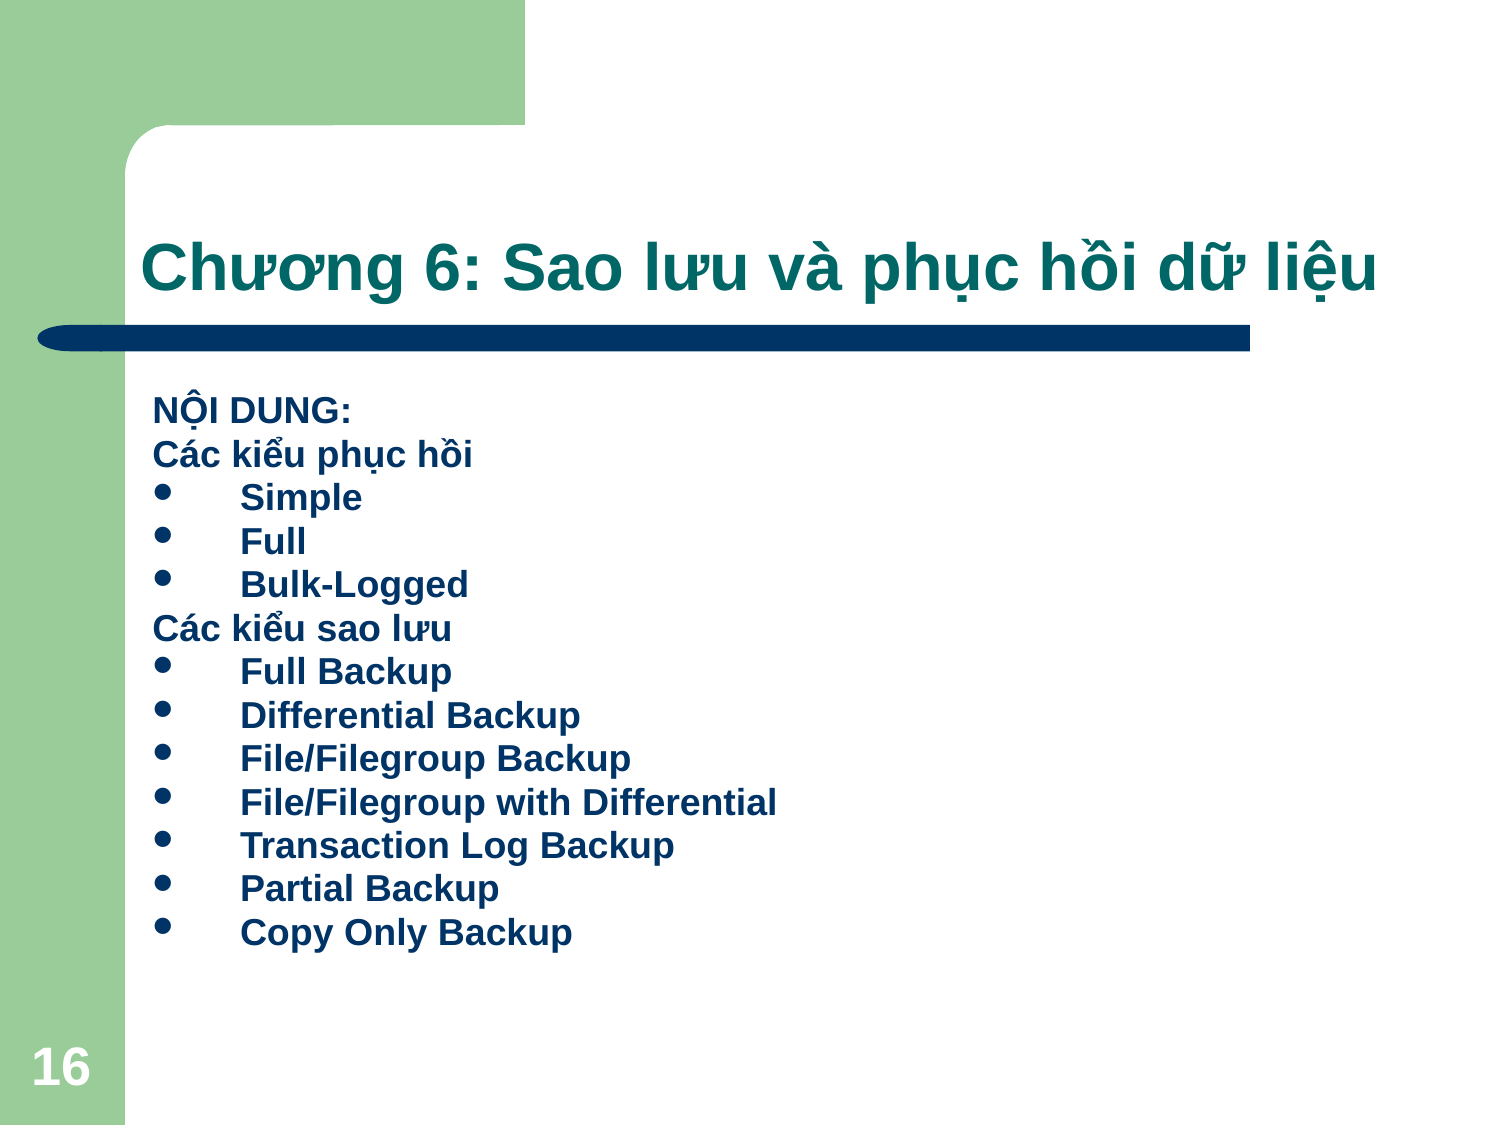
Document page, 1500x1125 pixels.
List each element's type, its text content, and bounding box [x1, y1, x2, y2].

slide_number 16 [13, 1023, 111, 1105]
list NỘI DUNG: Các kiểu phục hồi Simple Full Bulk-Logged Các kiểu sao lưu Full Backup Differential Backup File/Filegroup Backup File/Filegroup with Differential Transaction Log Backup Partial Backup Copy Only Backup [137, 387, 1400, 999]
title Chương 6: Sao lưu và phục hồi dữ liệu [125, 125, 1425, 313]
